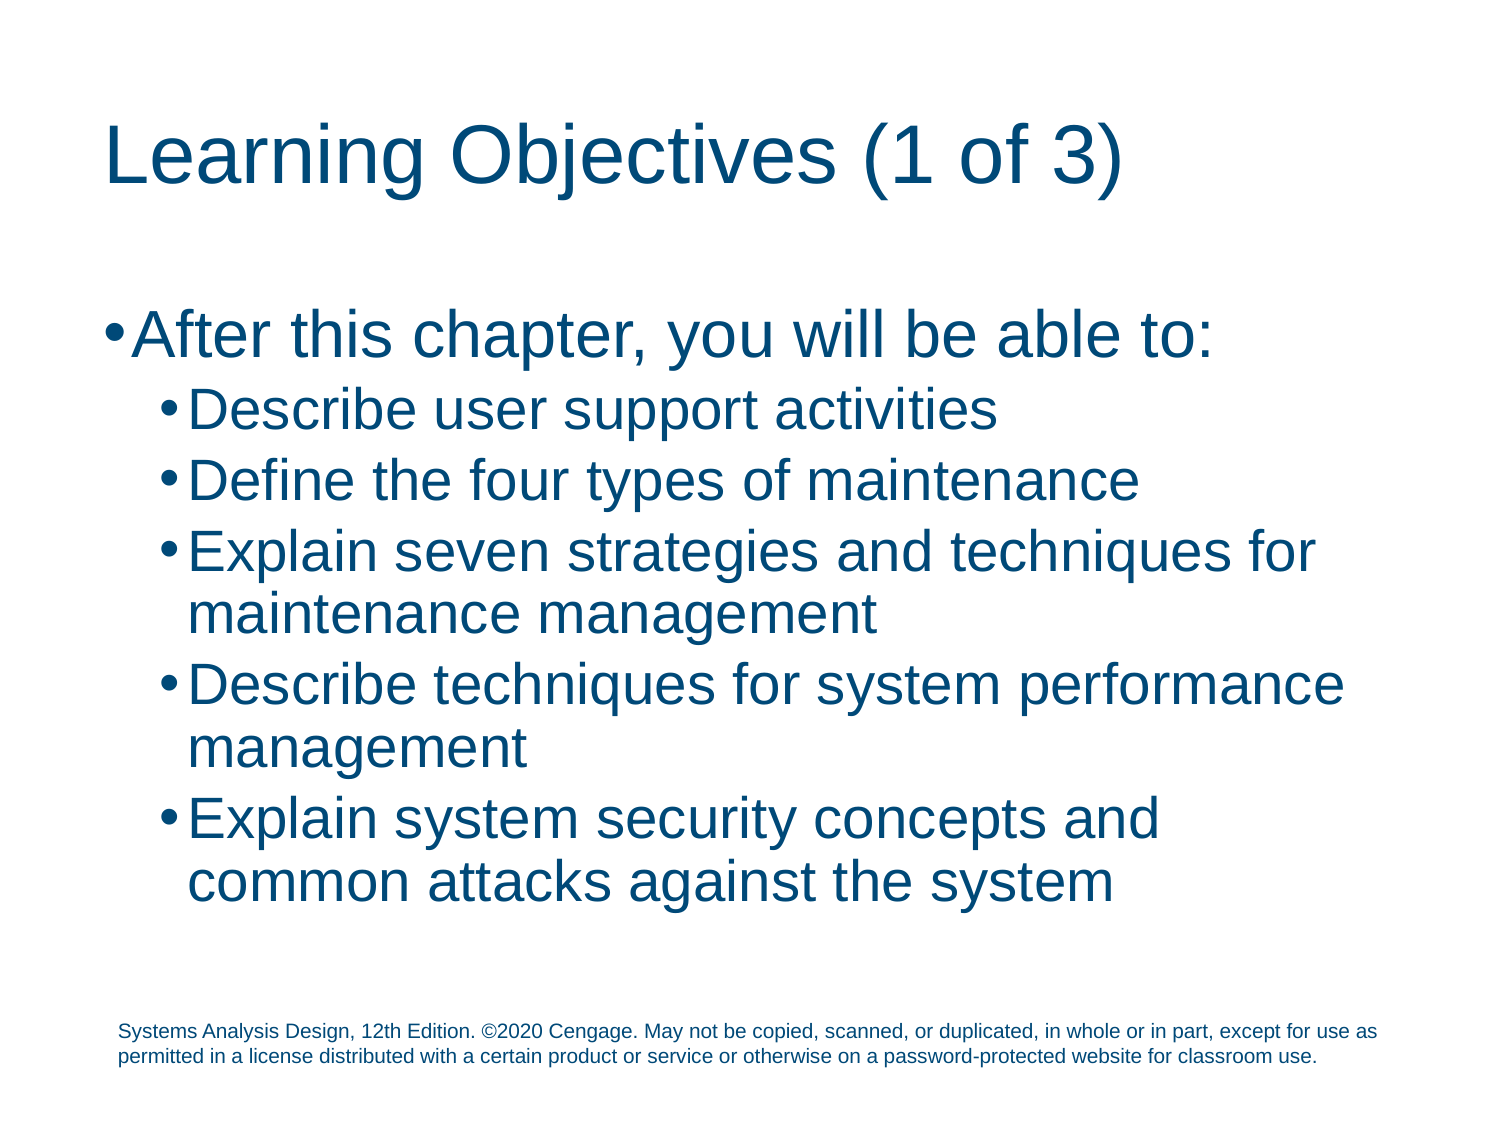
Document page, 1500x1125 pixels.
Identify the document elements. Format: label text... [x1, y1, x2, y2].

list After this chapter, you will be able to: Describe user support activities Define the four types of maintenance Explain seven strategies and techniques for maintenance management Describe techniques for system performance management Explain system security concepts and common attacks against the system [103, 299, 1397, 1009]
title Learning Objectives (1 of 3) [103, 111, 1397, 243]
footer Systems Analysis Design, 12th Edition. ©2020 Cengage. May not be copied, scanned, or duplicated, in whole or in part, except for use as permitted in a license distributed with a certain product or service or otherwise on a password-protected website for classroom use. [103, 1009, 1397, 1070]
